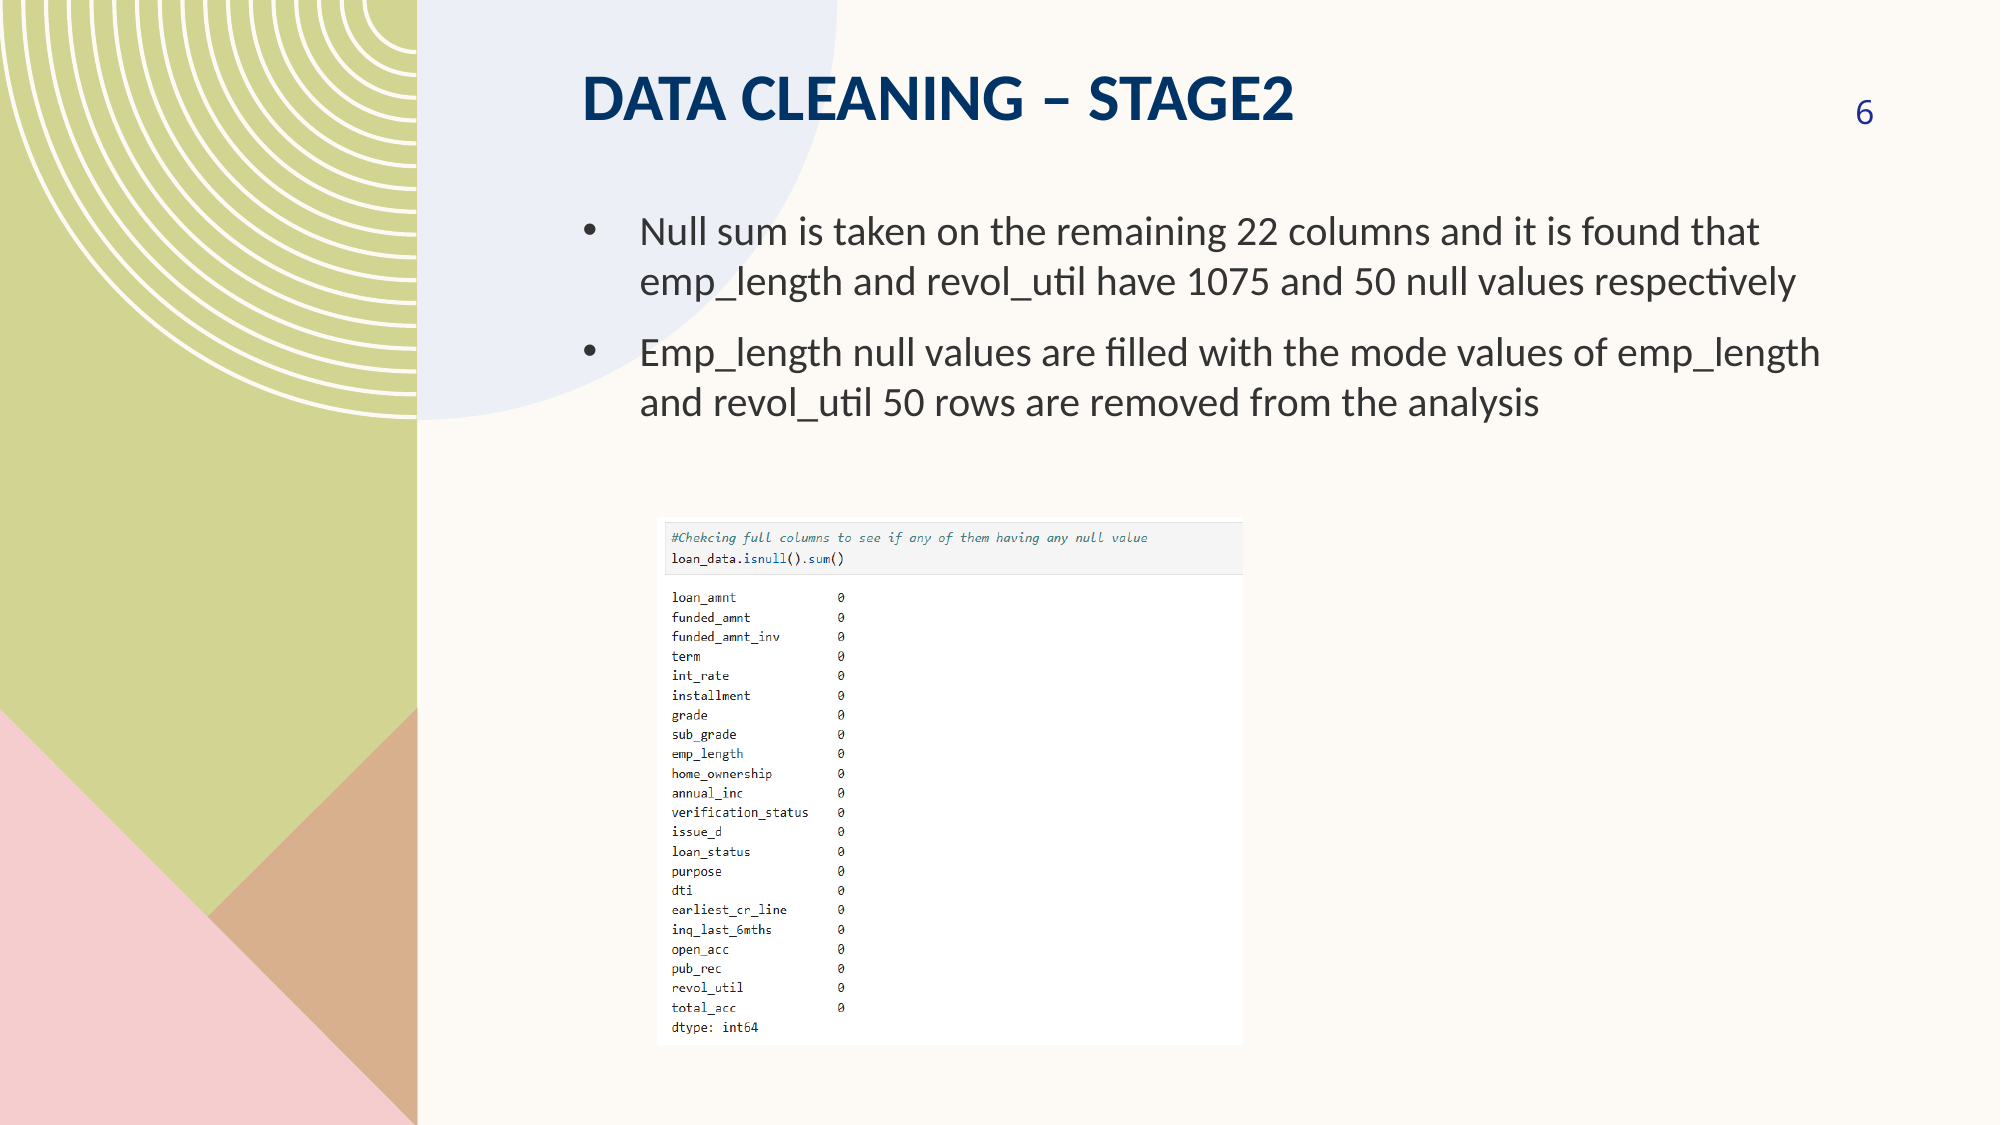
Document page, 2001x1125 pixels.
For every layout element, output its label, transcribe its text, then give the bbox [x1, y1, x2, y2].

slide_number ‹#› [1699, 75, 1875, 153]
title DATA CLEANING – STAGE2 [567, 23, 1875, 135]
list Null sum is taken on the remaining 22 columns and it is found that emp_length and revol_util have 1075 and 50 null values respectively Emp_length null values are filled with the mode values of emp_length and revol_util 50 rows are removed from the analysis [567, 203, 1875, 1102]
picture [657, 517, 1244, 1045]
